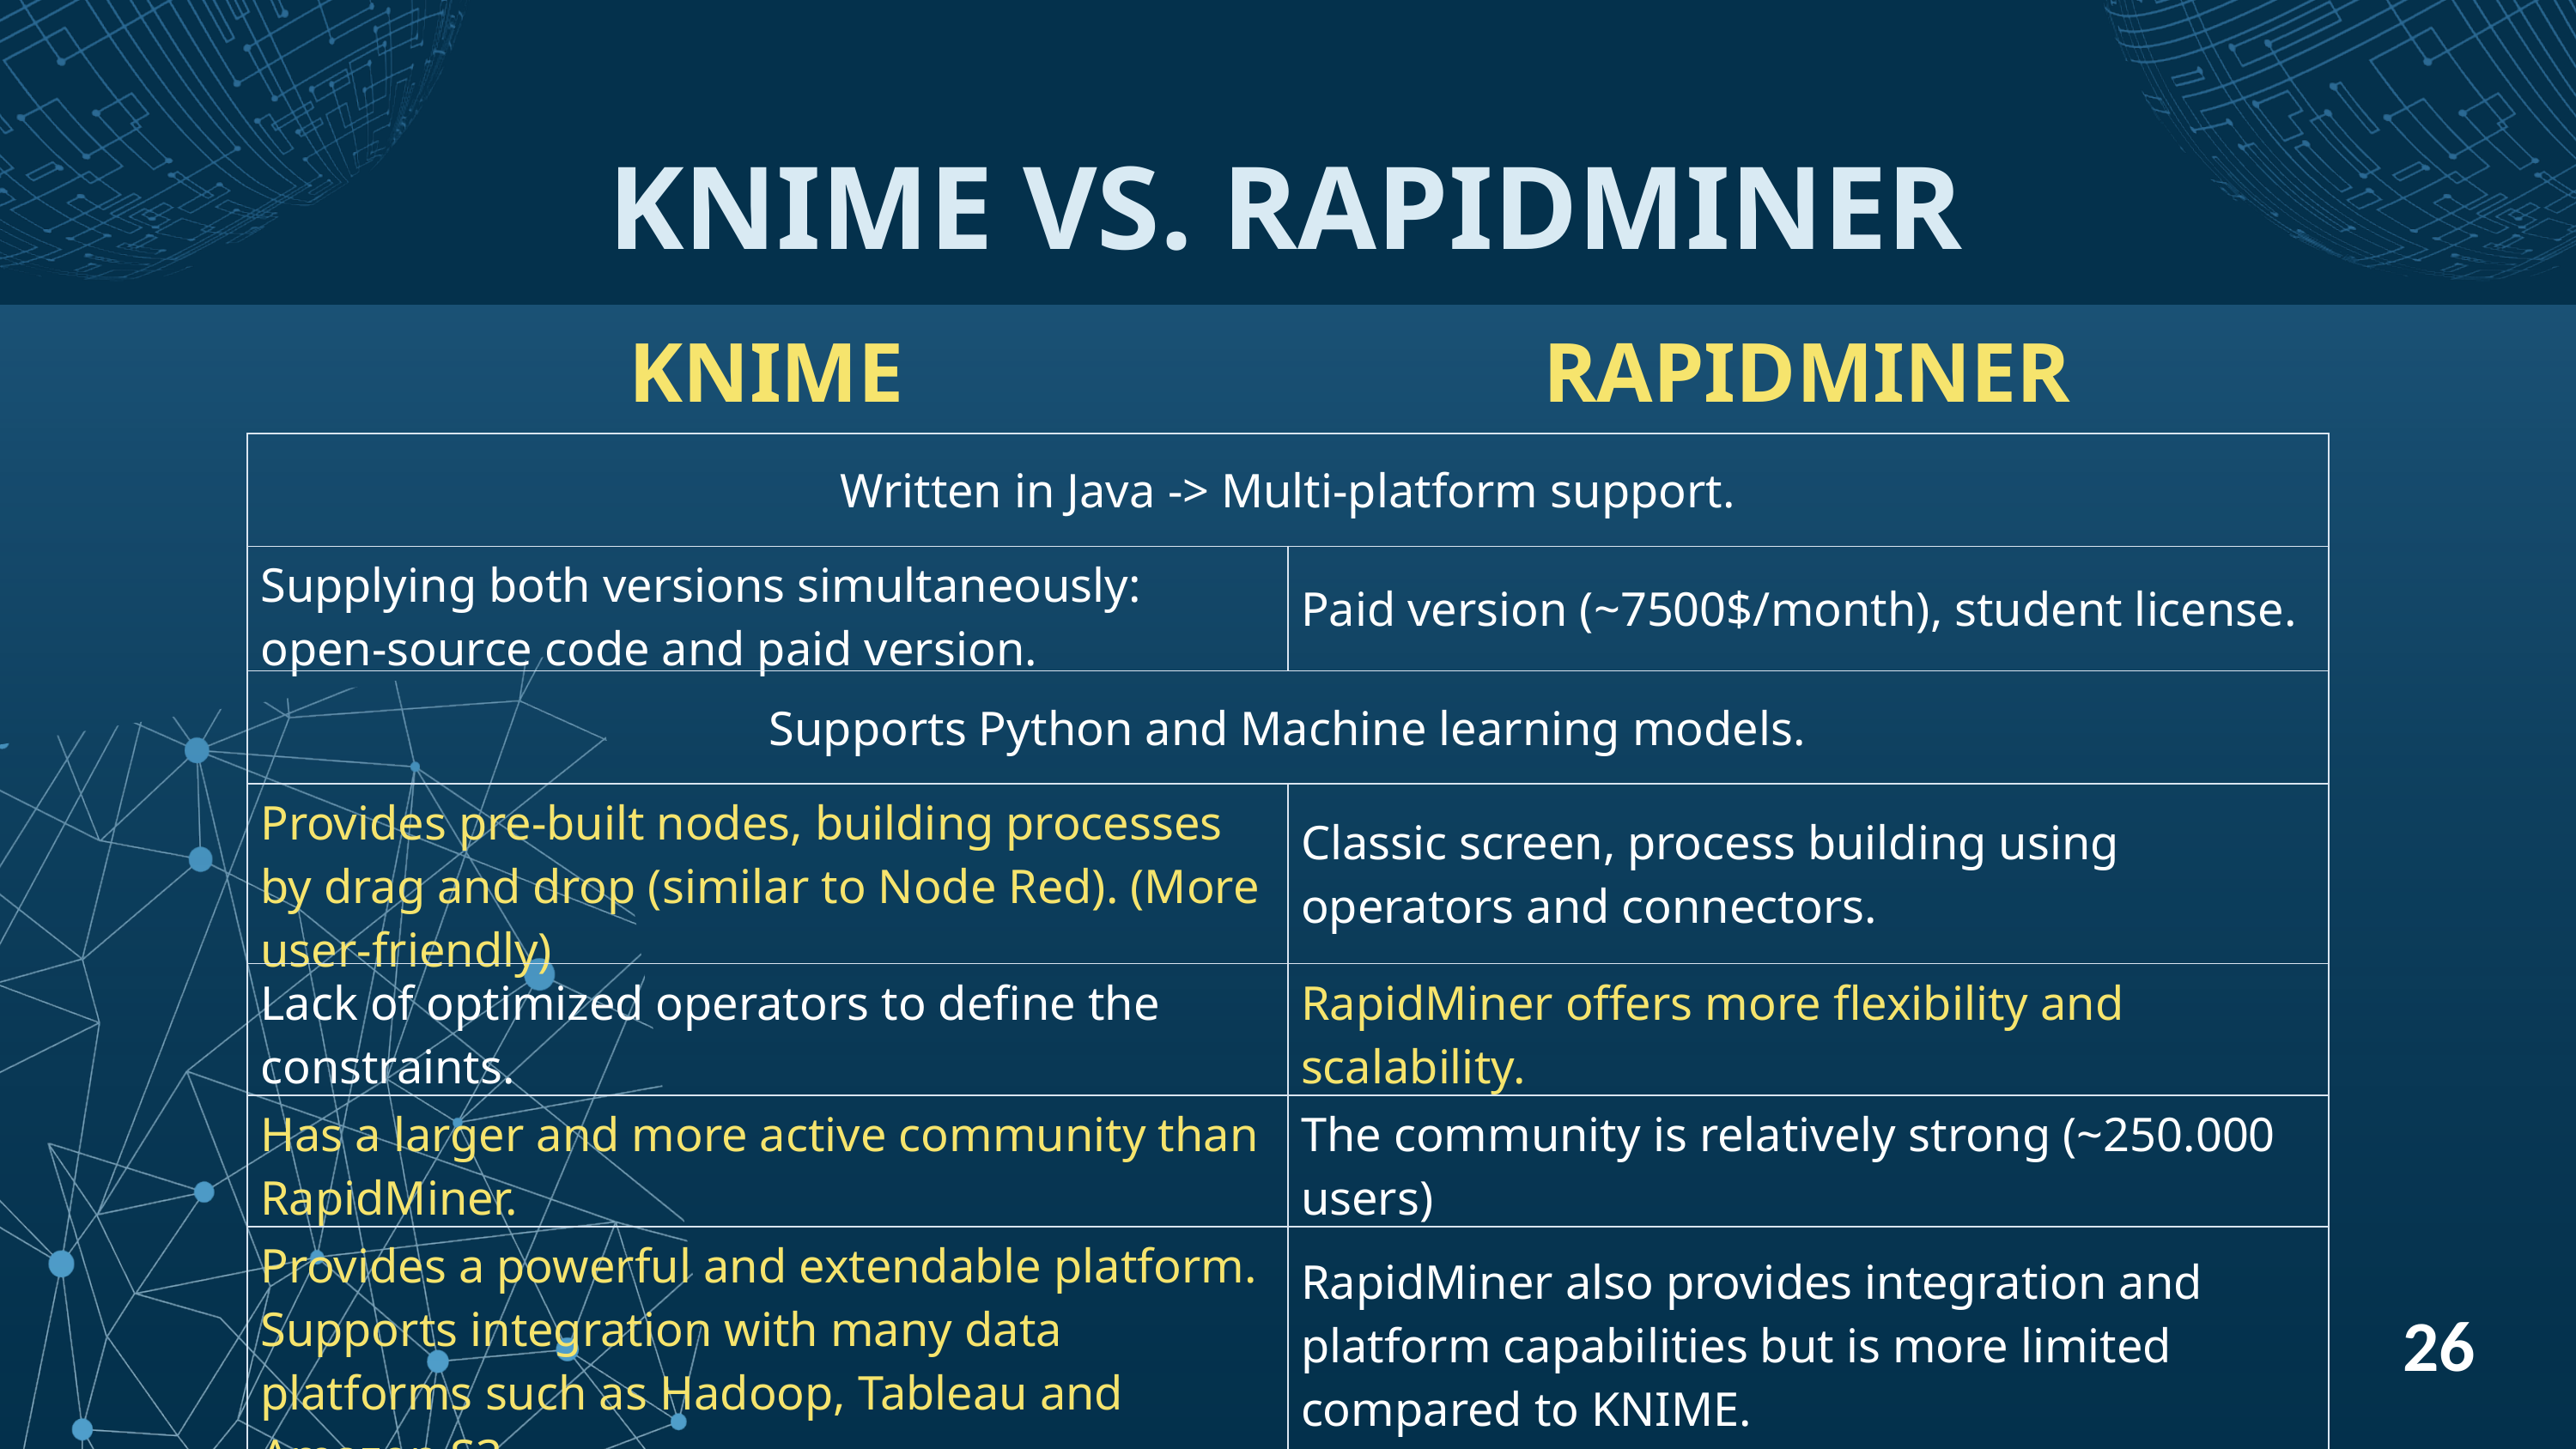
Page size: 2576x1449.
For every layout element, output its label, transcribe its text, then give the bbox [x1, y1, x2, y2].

table_cell RapidMiner also provides integration and platform capabilities but is more limited compared to KNIME. [1289, 1228, 2328, 1449]
table_cell Has a larger and more active community than RapidMiner. [248, 1096, 1287, 1226]
text_box [0, 273, 482, 282]
table_header Written in Java -> Multi-platform support. [248, 434, 2328, 546]
text_box [0, 305, 2576, 1449]
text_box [104, 471, 281, 1053]
table_cell Paid version (~7500$/month), student license. [1289, 547, 2328, 670]
table_cell RapidMiner offers more flexibility and scalability. [1289, 964, 2328, 1094]
table_cell Supplying both versions simultaneously: open-source code and paid version. [284, 547, 1287, 670]
text_box [0, 0, 482, 80]
text_box 26 [2390, 1293, 2489, 1392]
text_box KNIME [247, 281, 1285, 419]
table_cell Provides a powerful and extendable platform. Supports integration with many data platforms such as Hadoop, Tableau and Amazon S3. [248, 1228, 1287, 1449]
table_cell Supports Python and Machine learning models. [284, 671, 2328, 783]
text_box RAPIDMINER [1285, 281, 2329, 419]
table_cell The community is relatively strong (~250.000 users) [1289, 1096, 2328, 1226]
table_cell Classic screen, process building using operators and connectors. [1289, 785, 2328, 963]
table_cell Lack of optimized operators to define the constraints. [248, 964, 1287, 1094]
table_cell Provides pre-built nodes, building processes by drag and drop (similar to Node Red). (More user-friendly) [284, 785, 1287, 963]
text_box KNIME VS. RAPIDMINER [0, 80, 2574, 273]
text_box [2093, 0, 2576, 282]
